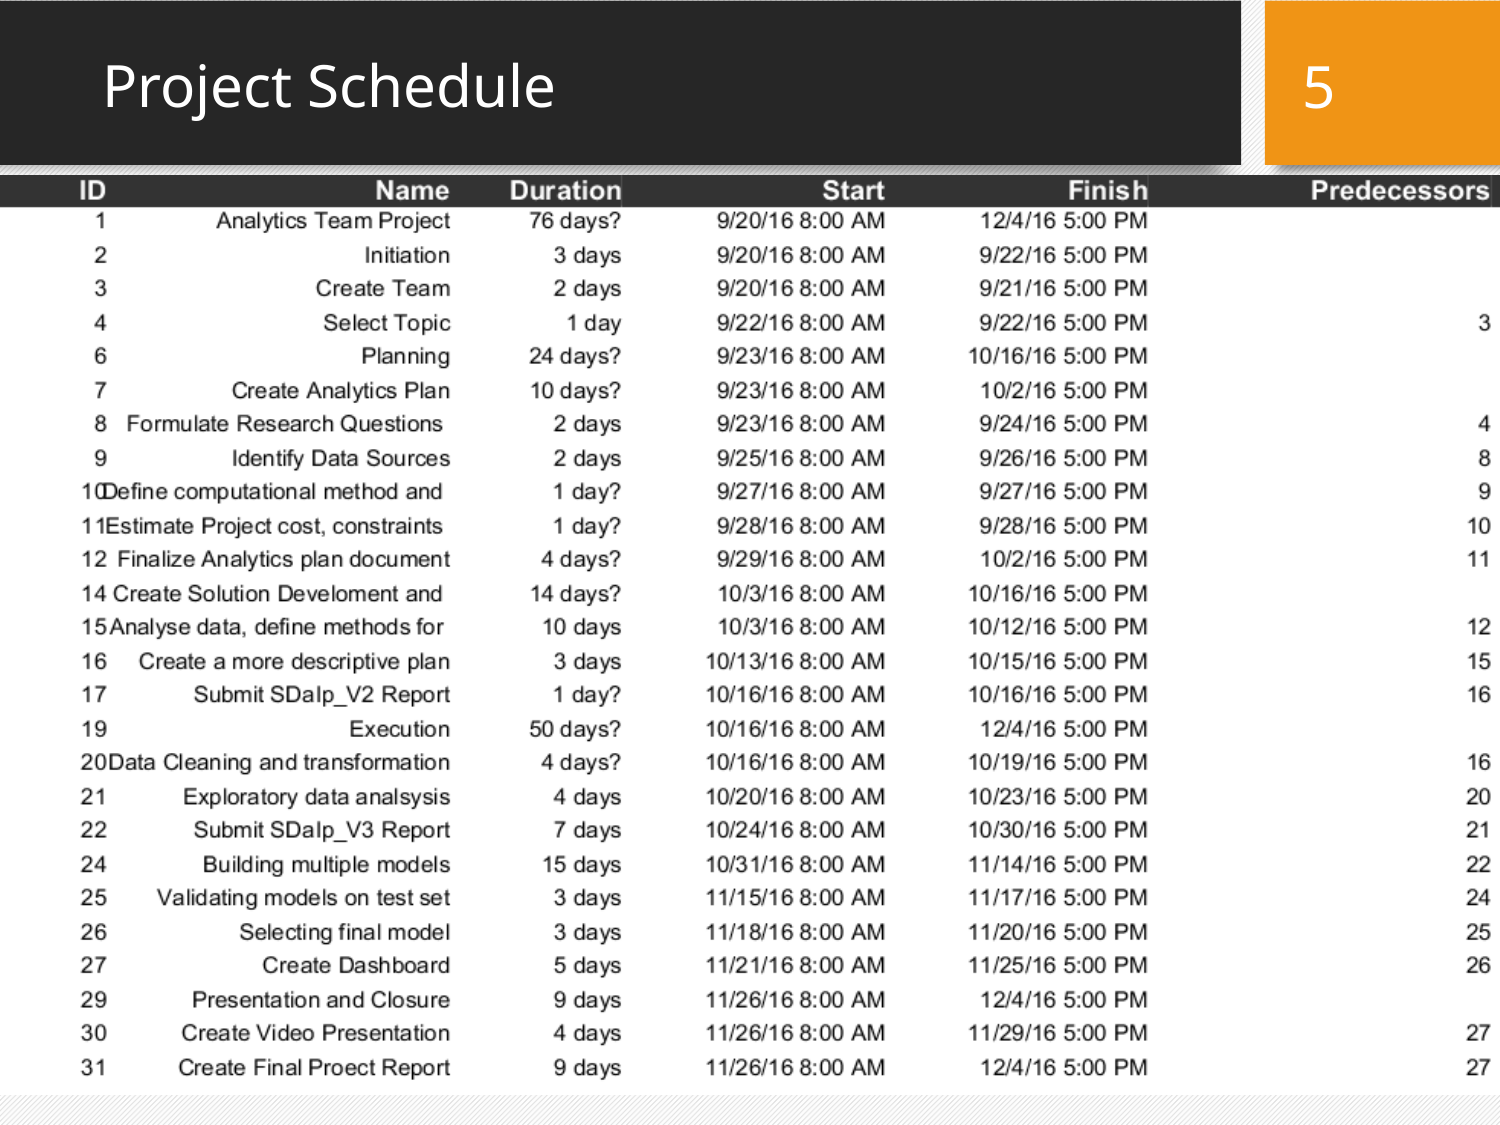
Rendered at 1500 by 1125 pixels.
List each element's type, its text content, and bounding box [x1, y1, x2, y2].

slide_number 5 [1287, 24, 1478, 156]
title Project Schedule [87, 24, 1219, 155]
picture [0, 163, 1500, 1095]
